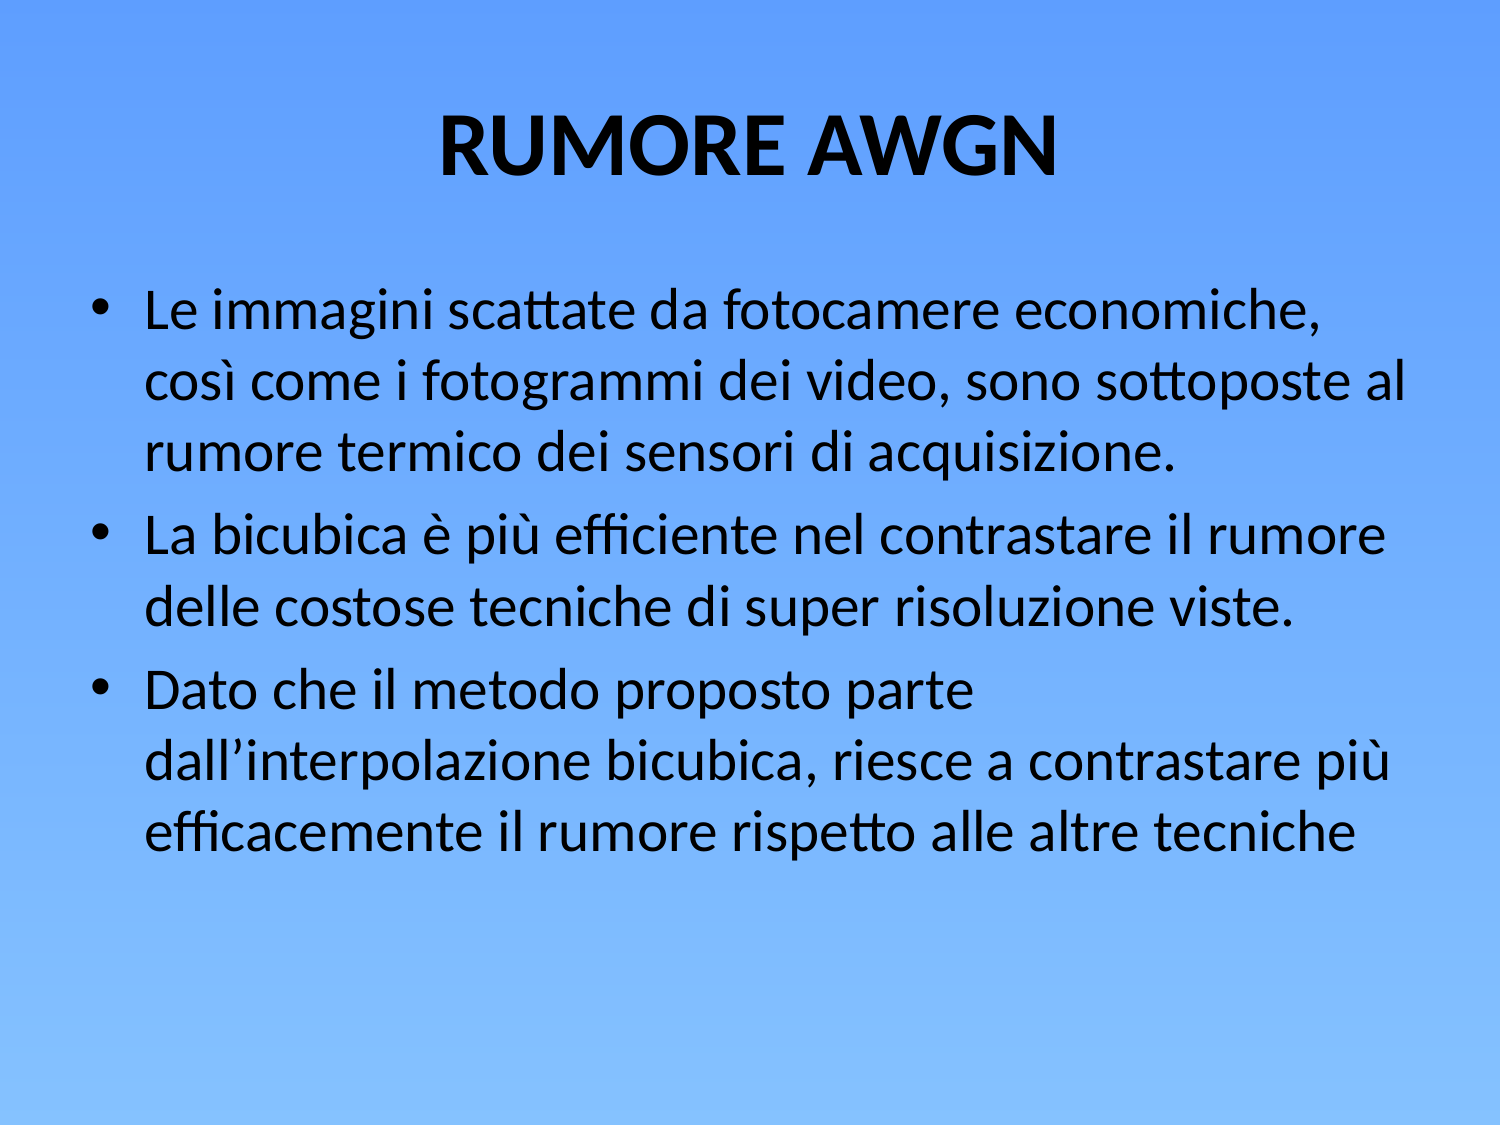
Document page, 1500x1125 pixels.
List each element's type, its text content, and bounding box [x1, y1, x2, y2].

list Le immagini scattate da fotocamere economiche, così come i fotogrammi dei video, sono sottoposte al rumore termico dei sensori di acquisizione. La bicubica è più efficiente nel contrastare il rumore delle costose tecniche di super risoluzione viste. Dato che il metodo proposto parte dall’interpolazione bicubica, riesce a contrastare più efficacemente il rumore rispetto alle altre tecniche [75, 262, 1425, 1005]
title RUMORE AWGN [75, 45, 1425, 233]
